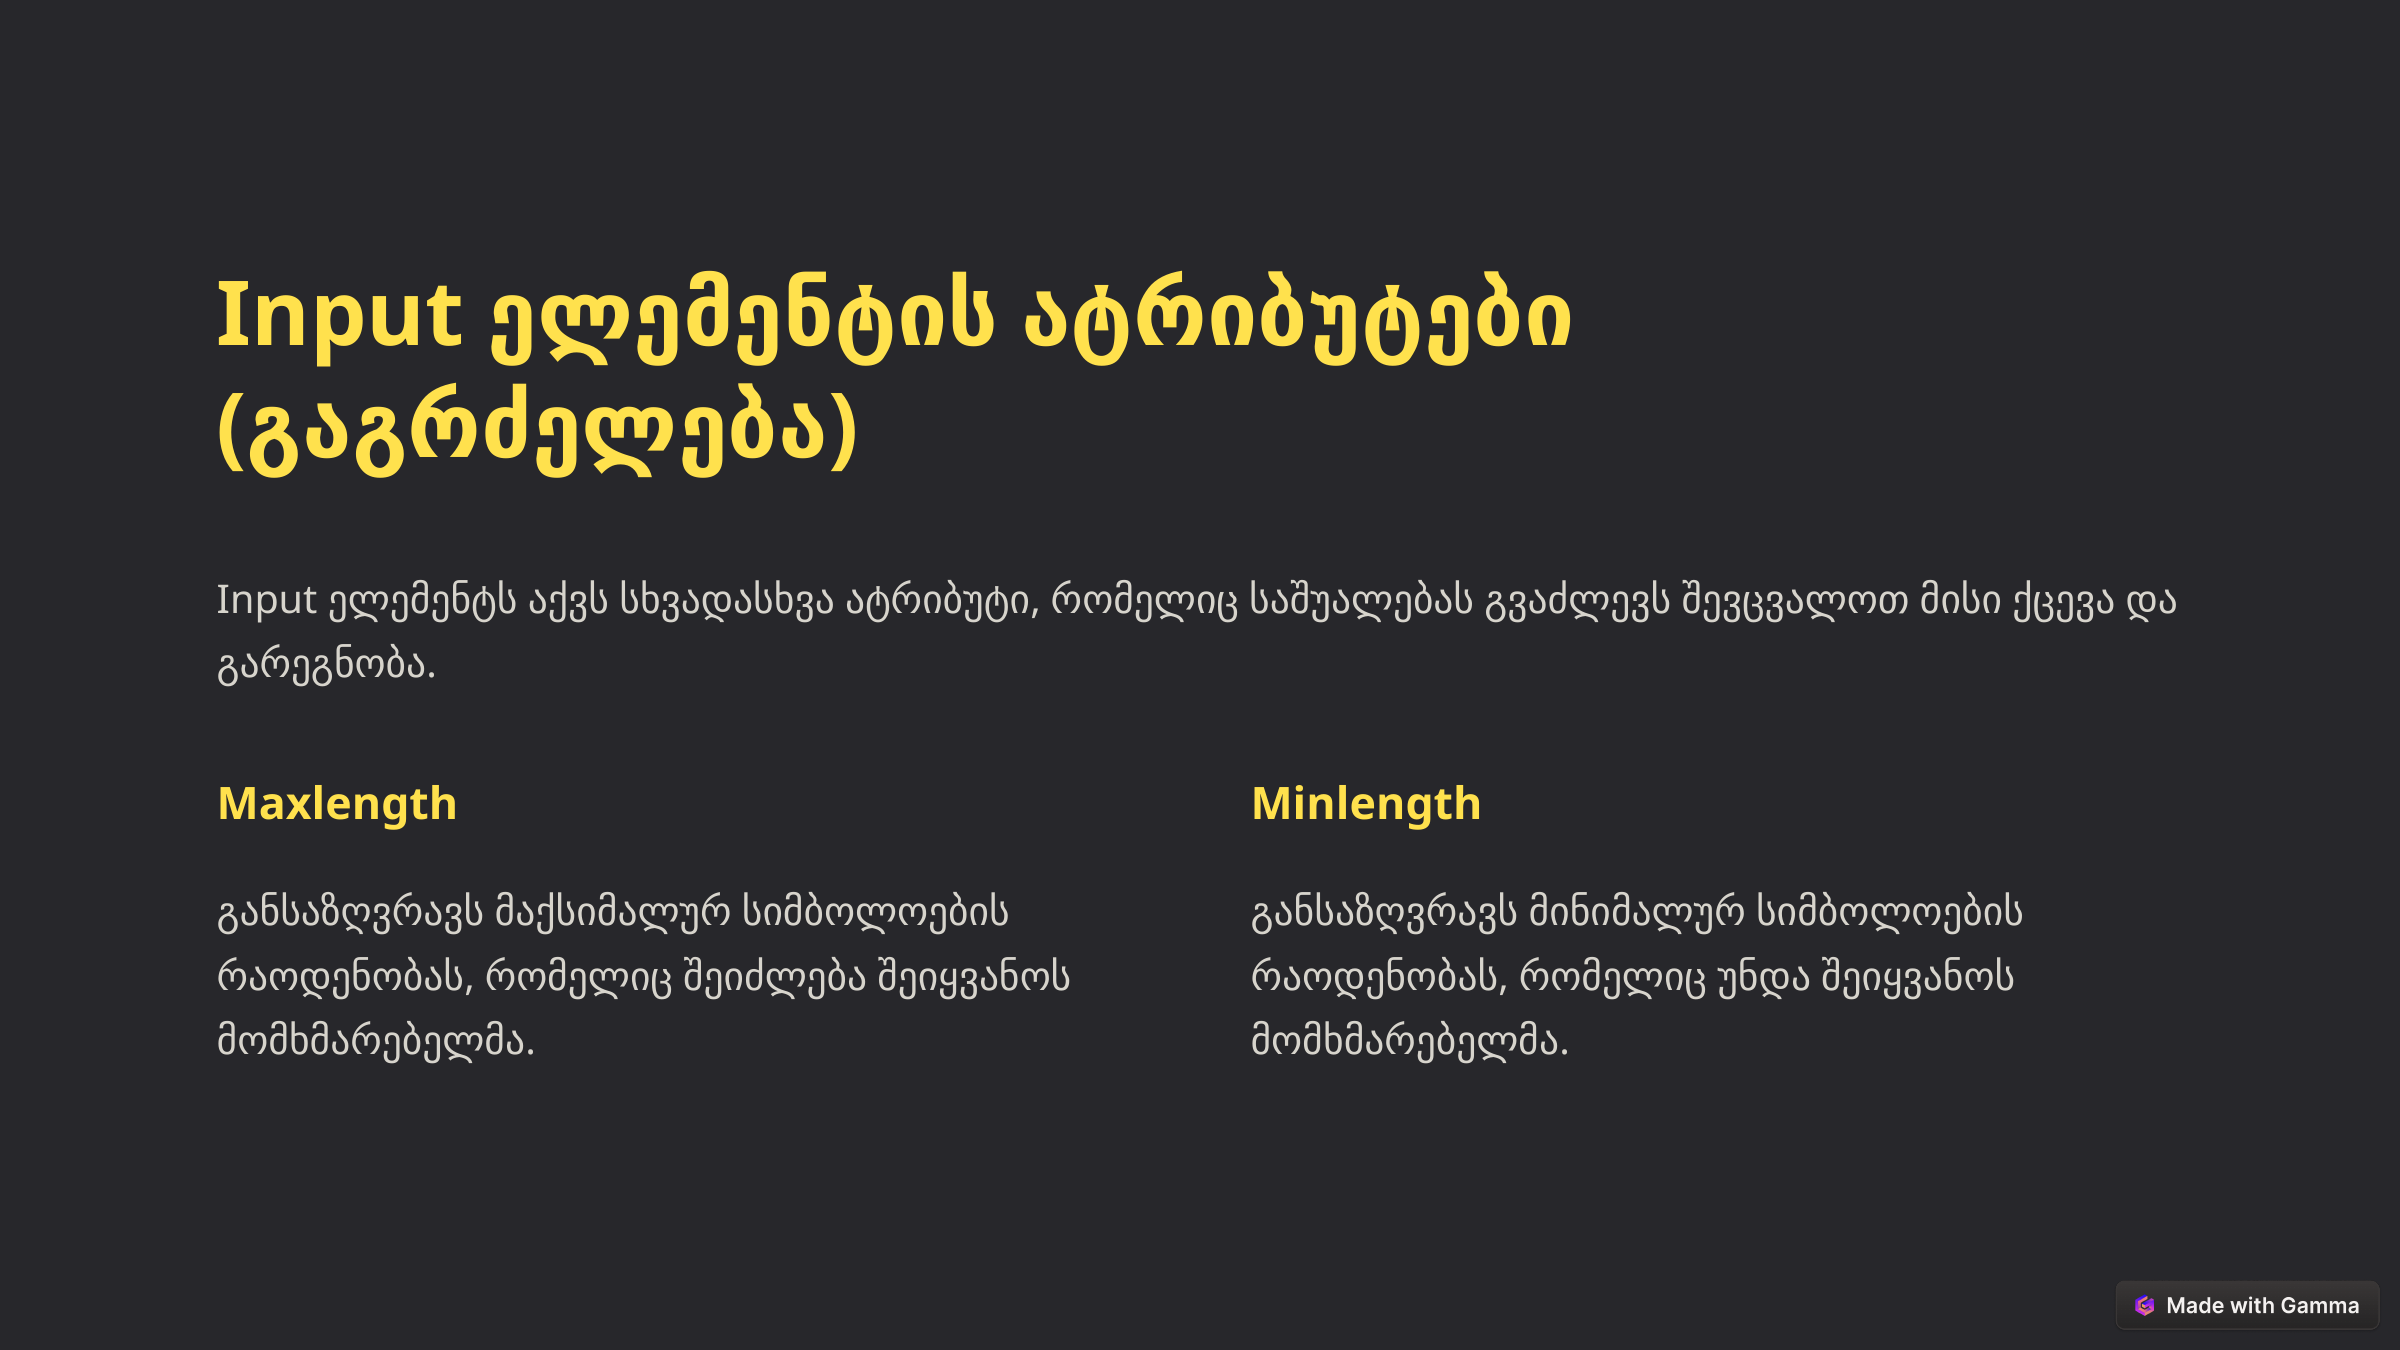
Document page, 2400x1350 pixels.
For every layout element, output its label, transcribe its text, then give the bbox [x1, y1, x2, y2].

text_box Input ელემენტის ატრიბუტები (გაგრძელება) [216, 250, 2184, 476]
text_box Input ელემენტს აქვს სხვადასხვა ატრიბუტი, რომელიც საშუალებას გვაძლევს შევცვალოთ მისი ქცევა და გარეგნობა. [216, 556, 2184, 686]
picture [2106, 1271, 2389, 1339]
text_box განსაზღვრავს მინიმალურ სიმბოლოების რაოდენობას, რომელიც უნდა შეიყვანოს მომხმარებელმა. [1250, 868, 2185, 1064]
text_box Minlength [1250, 772, 1701, 829]
text_box Maxlength [216, 772, 667, 829]
text_box განსაზღვრავს მაქსიმალურ სიმბოლოების რაოდენობას, რომელიც შეიძლება შეიყვანოს მომხმარებელმა. [216, 868, 1151, 1064]
